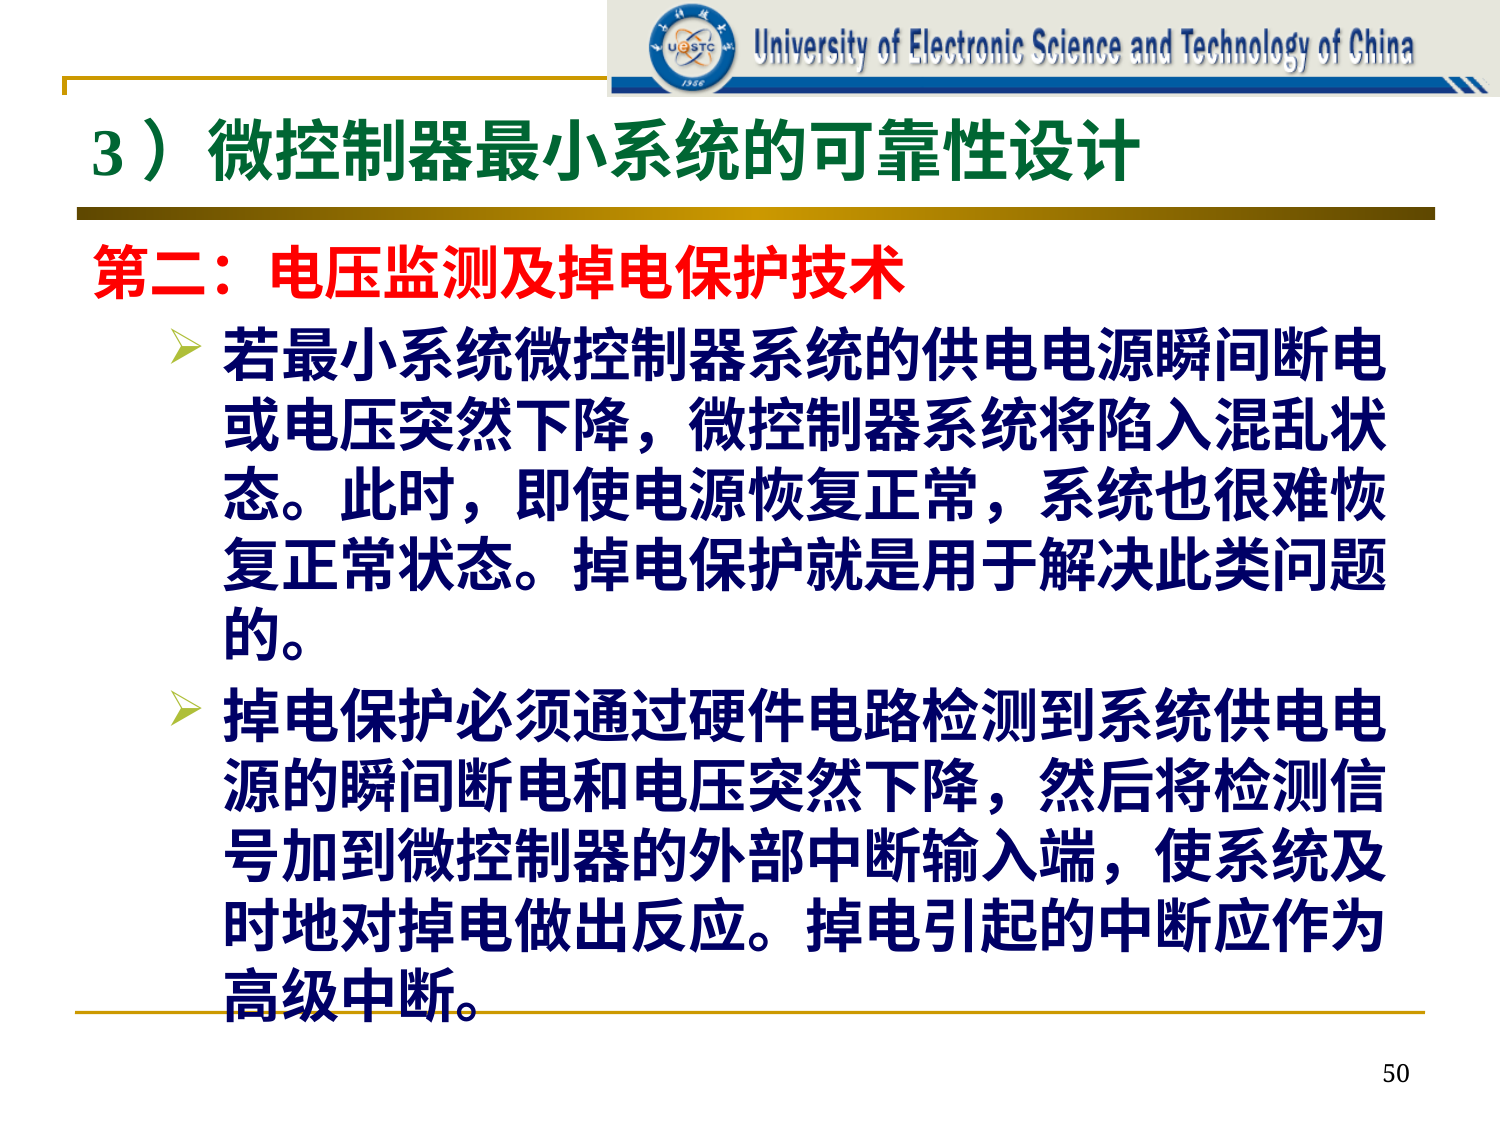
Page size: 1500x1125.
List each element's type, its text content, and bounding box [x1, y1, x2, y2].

text_box 第二：电压监测及掉电保护技术 若最小系统微控制器系统的供电电源瞬间断电或电压突然下降，微控制器系统将陷入混乱状态。此时，即使电源恢复正常，系统也很难恢复正常状态。掉电保护就是用于解决此类问题的。 掉电保护必须通过硬件电路检测到系统供电电源的瞬间断电和电压突然下降，然后将检测信号加到微控制器的外部中断输入端，使系统及时地对掉电做出反应。掉电引起的中断应作为高级中断。 [76, 228, 1417, 997]
picture [607, 0, 1500, 97]
title 3）微控制器最小系统的可靠性设计 [76, 101, 1428, 230]
slide_number 50 [1074, 1023, 1426, 1100]
